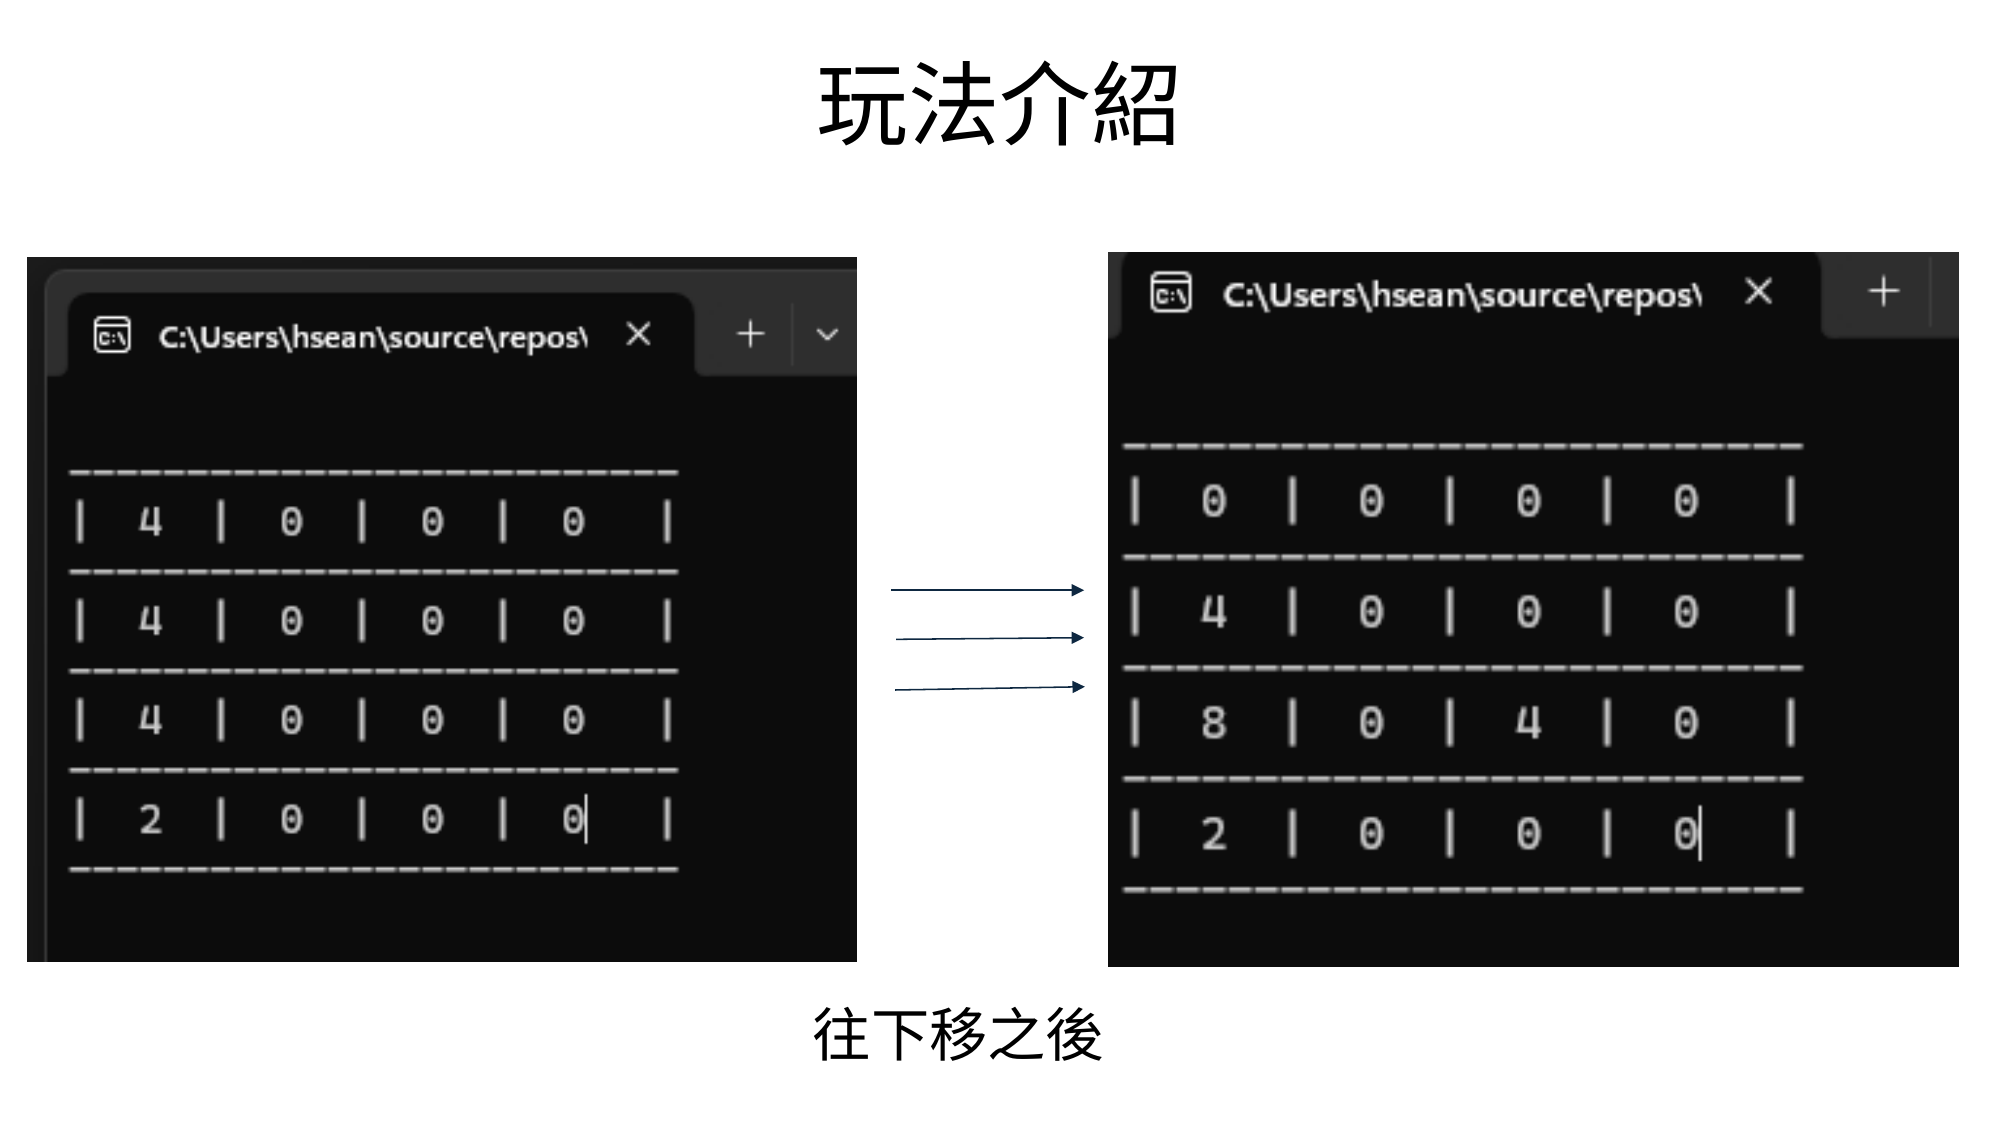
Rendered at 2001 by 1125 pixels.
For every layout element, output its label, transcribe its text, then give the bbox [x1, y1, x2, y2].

picture [1107, 252, 1960, 967]
picture [27, 257, 857, 962]
title 玩法介紹 [137, 0, 1863, 218]
text_box 往下移之後 [797, 983, 1740, 1084]
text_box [894, 686, 1086, 691]
